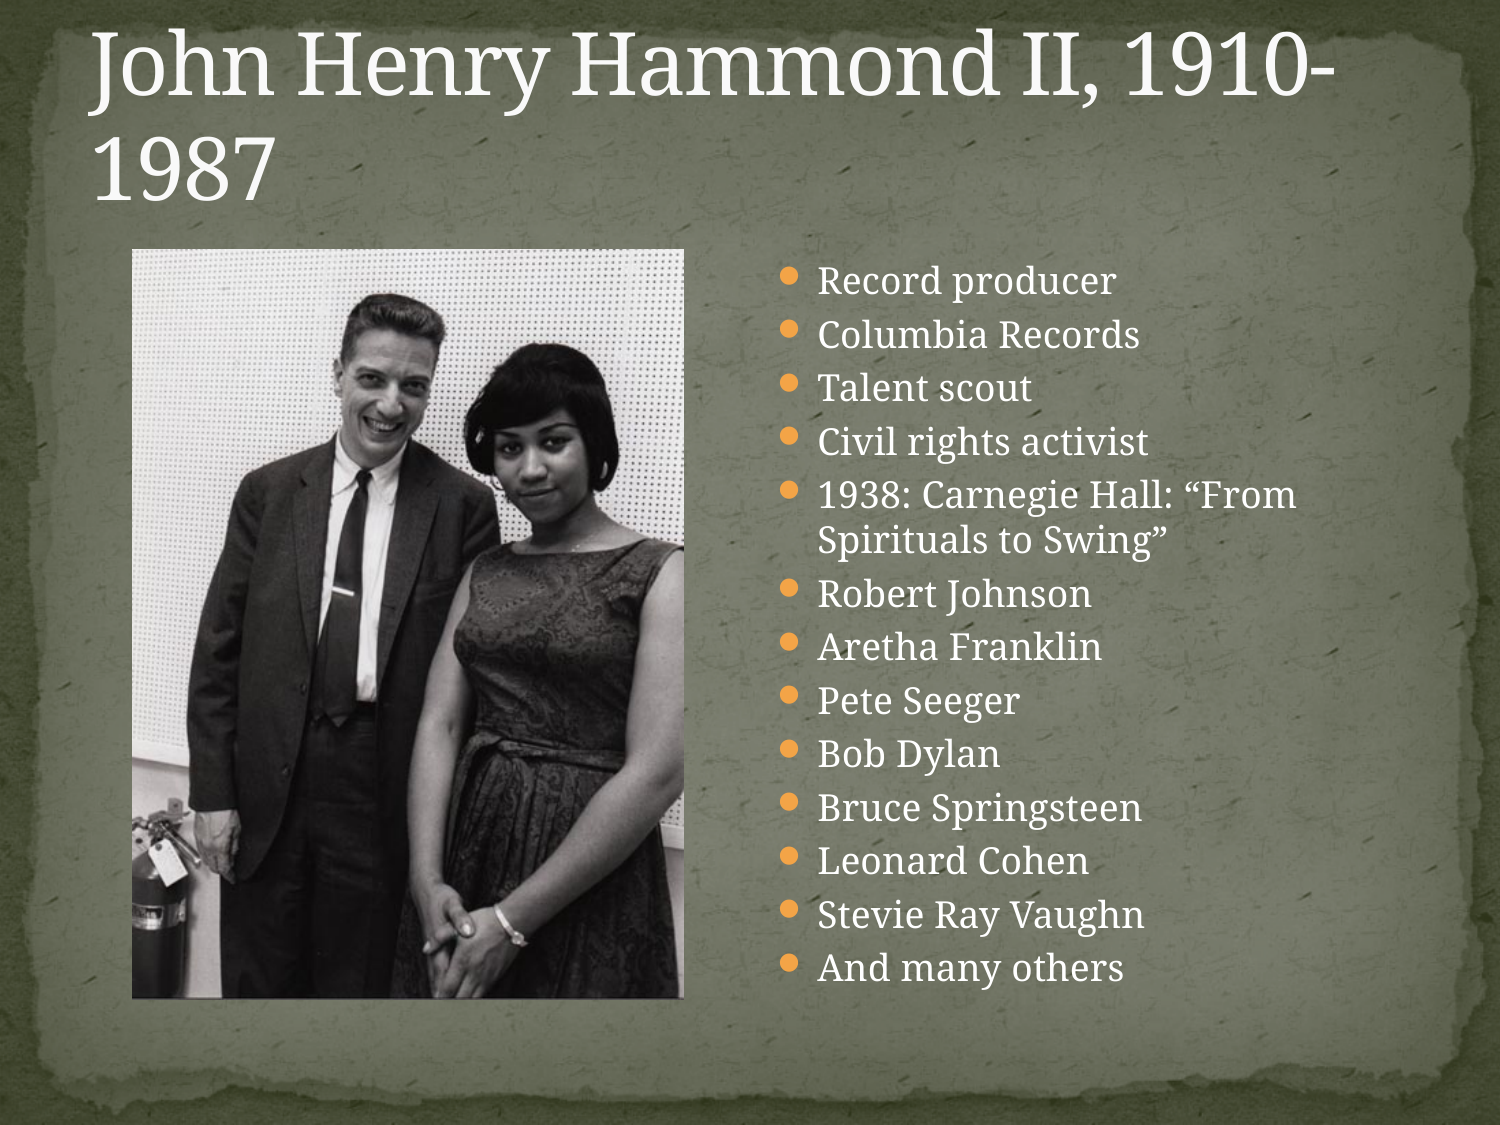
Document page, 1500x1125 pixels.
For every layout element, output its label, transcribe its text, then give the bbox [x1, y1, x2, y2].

list Record producer Columbia Records Talent scout Civil rights activist 1938: Carnegie Hall: “From Spirituals to Swing” Robert Johnson Aretha Franklin Pete Seeger Bob Dylan Bruce Springsteen Leonard Cohen Stevie Ray Vaughn And many others [762, 249, 1429, 1000]
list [135, 252, 683, 998]
title John Henry Hammond II, 1910-1987 [74, 24, 1425, 225]
